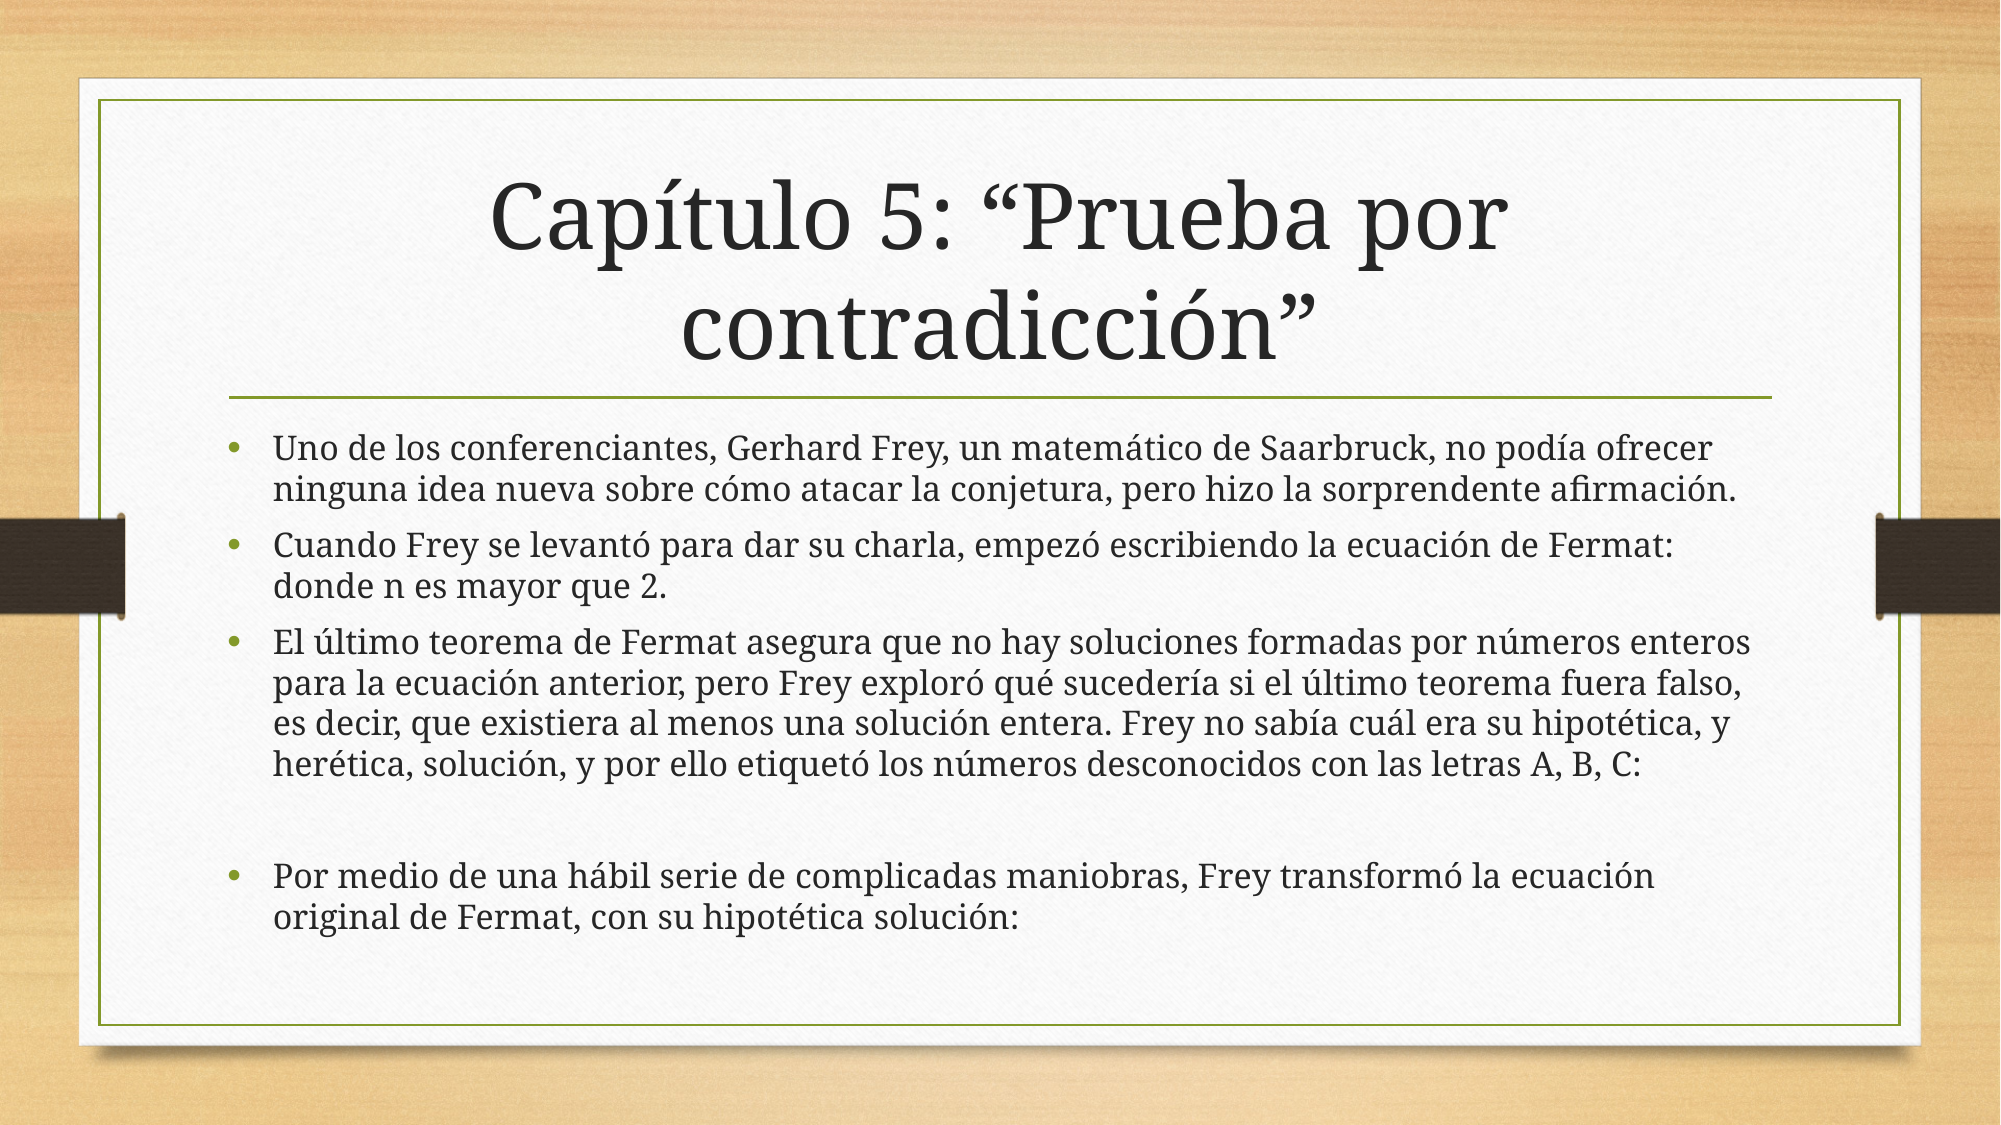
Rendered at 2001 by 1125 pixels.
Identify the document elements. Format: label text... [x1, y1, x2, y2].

title Capítulo 5: “Prueba por contradicción” [212, 161, 1788, 375]
picture [0, 0, 2001, 1125]
